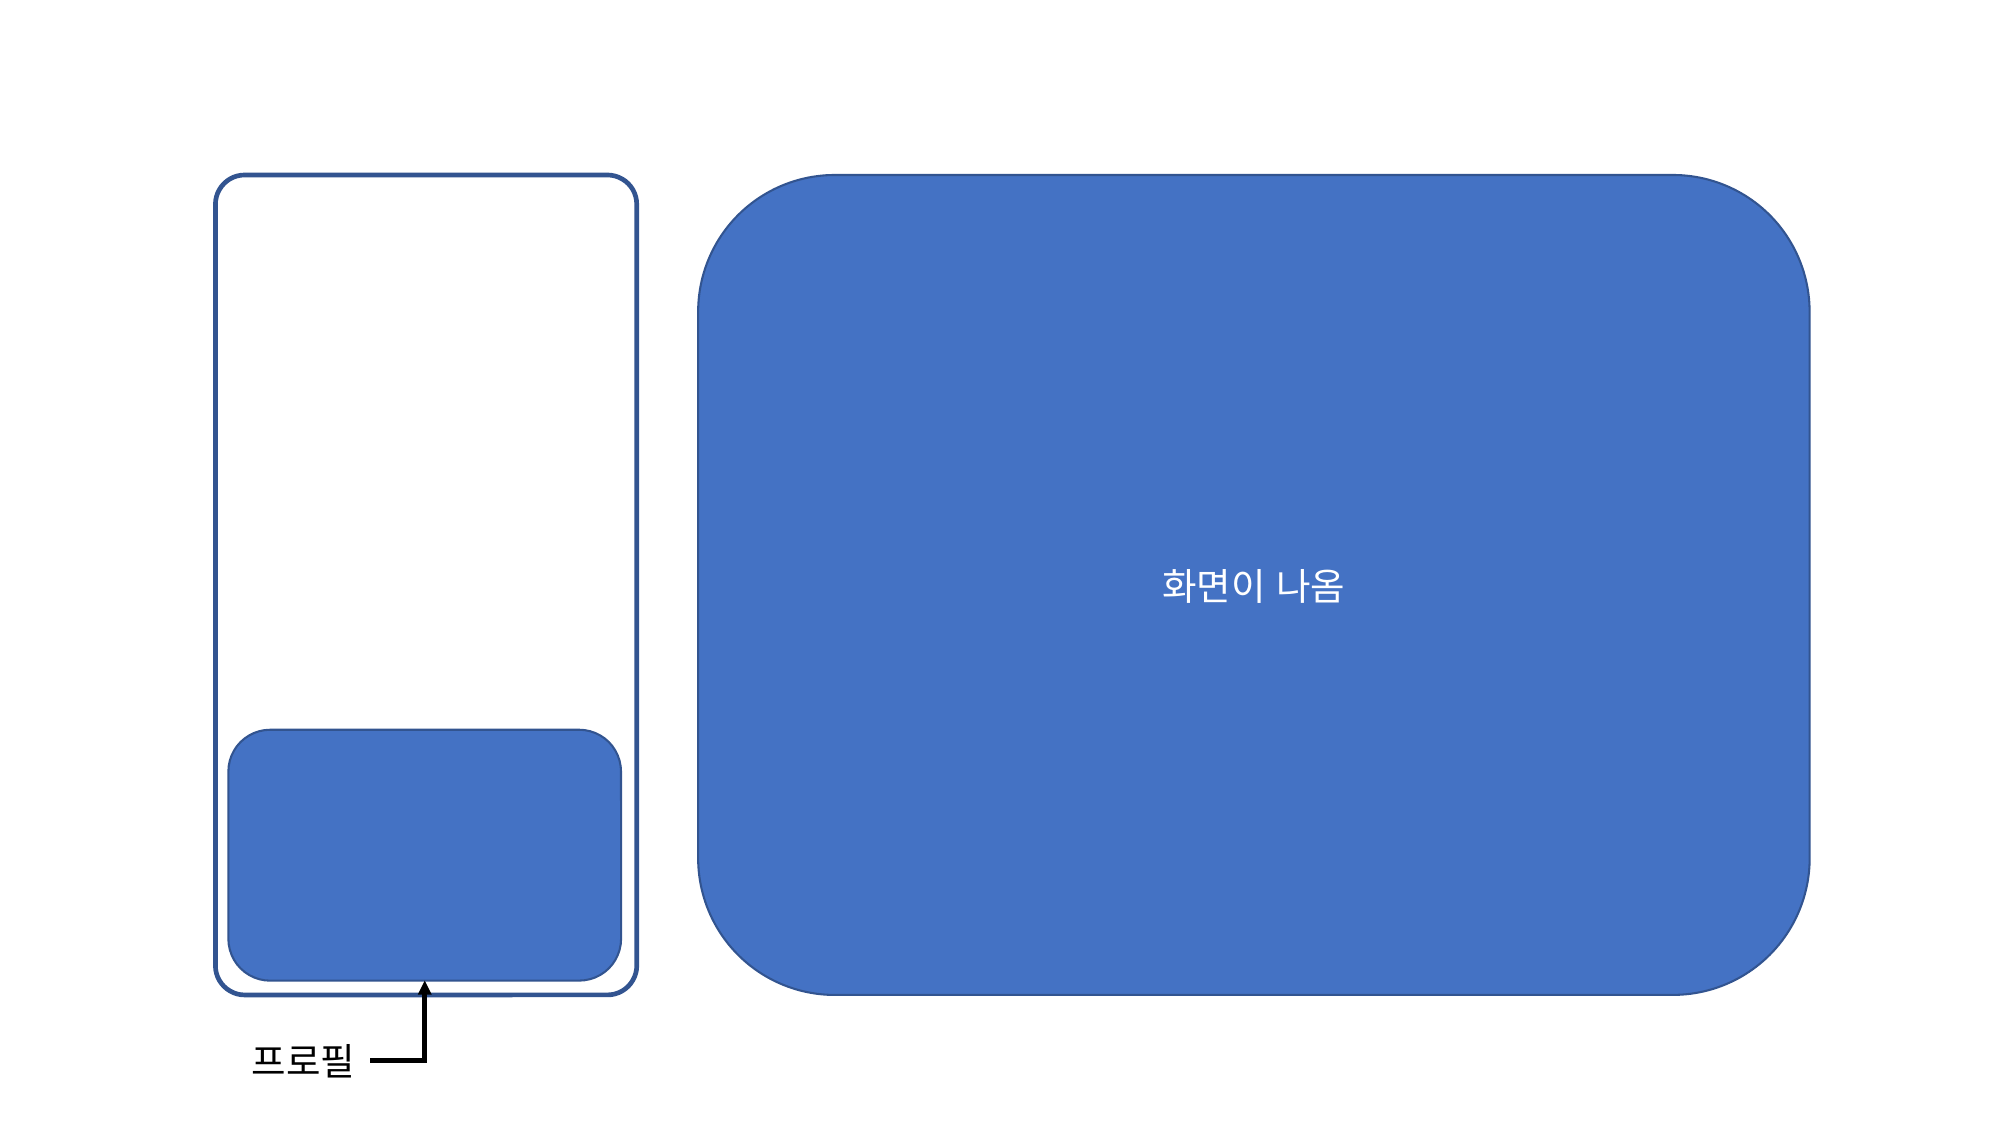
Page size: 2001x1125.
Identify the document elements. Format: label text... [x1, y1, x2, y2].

text_box 화면이 나옴 [697, 173, 1811, 996]
text_box 프로필 [237, 1030, 371, 1091]
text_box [375, 980, 425, 1062]
text_box [227, 728, 623, 982]
text_box [214, 173, 638, 996]
